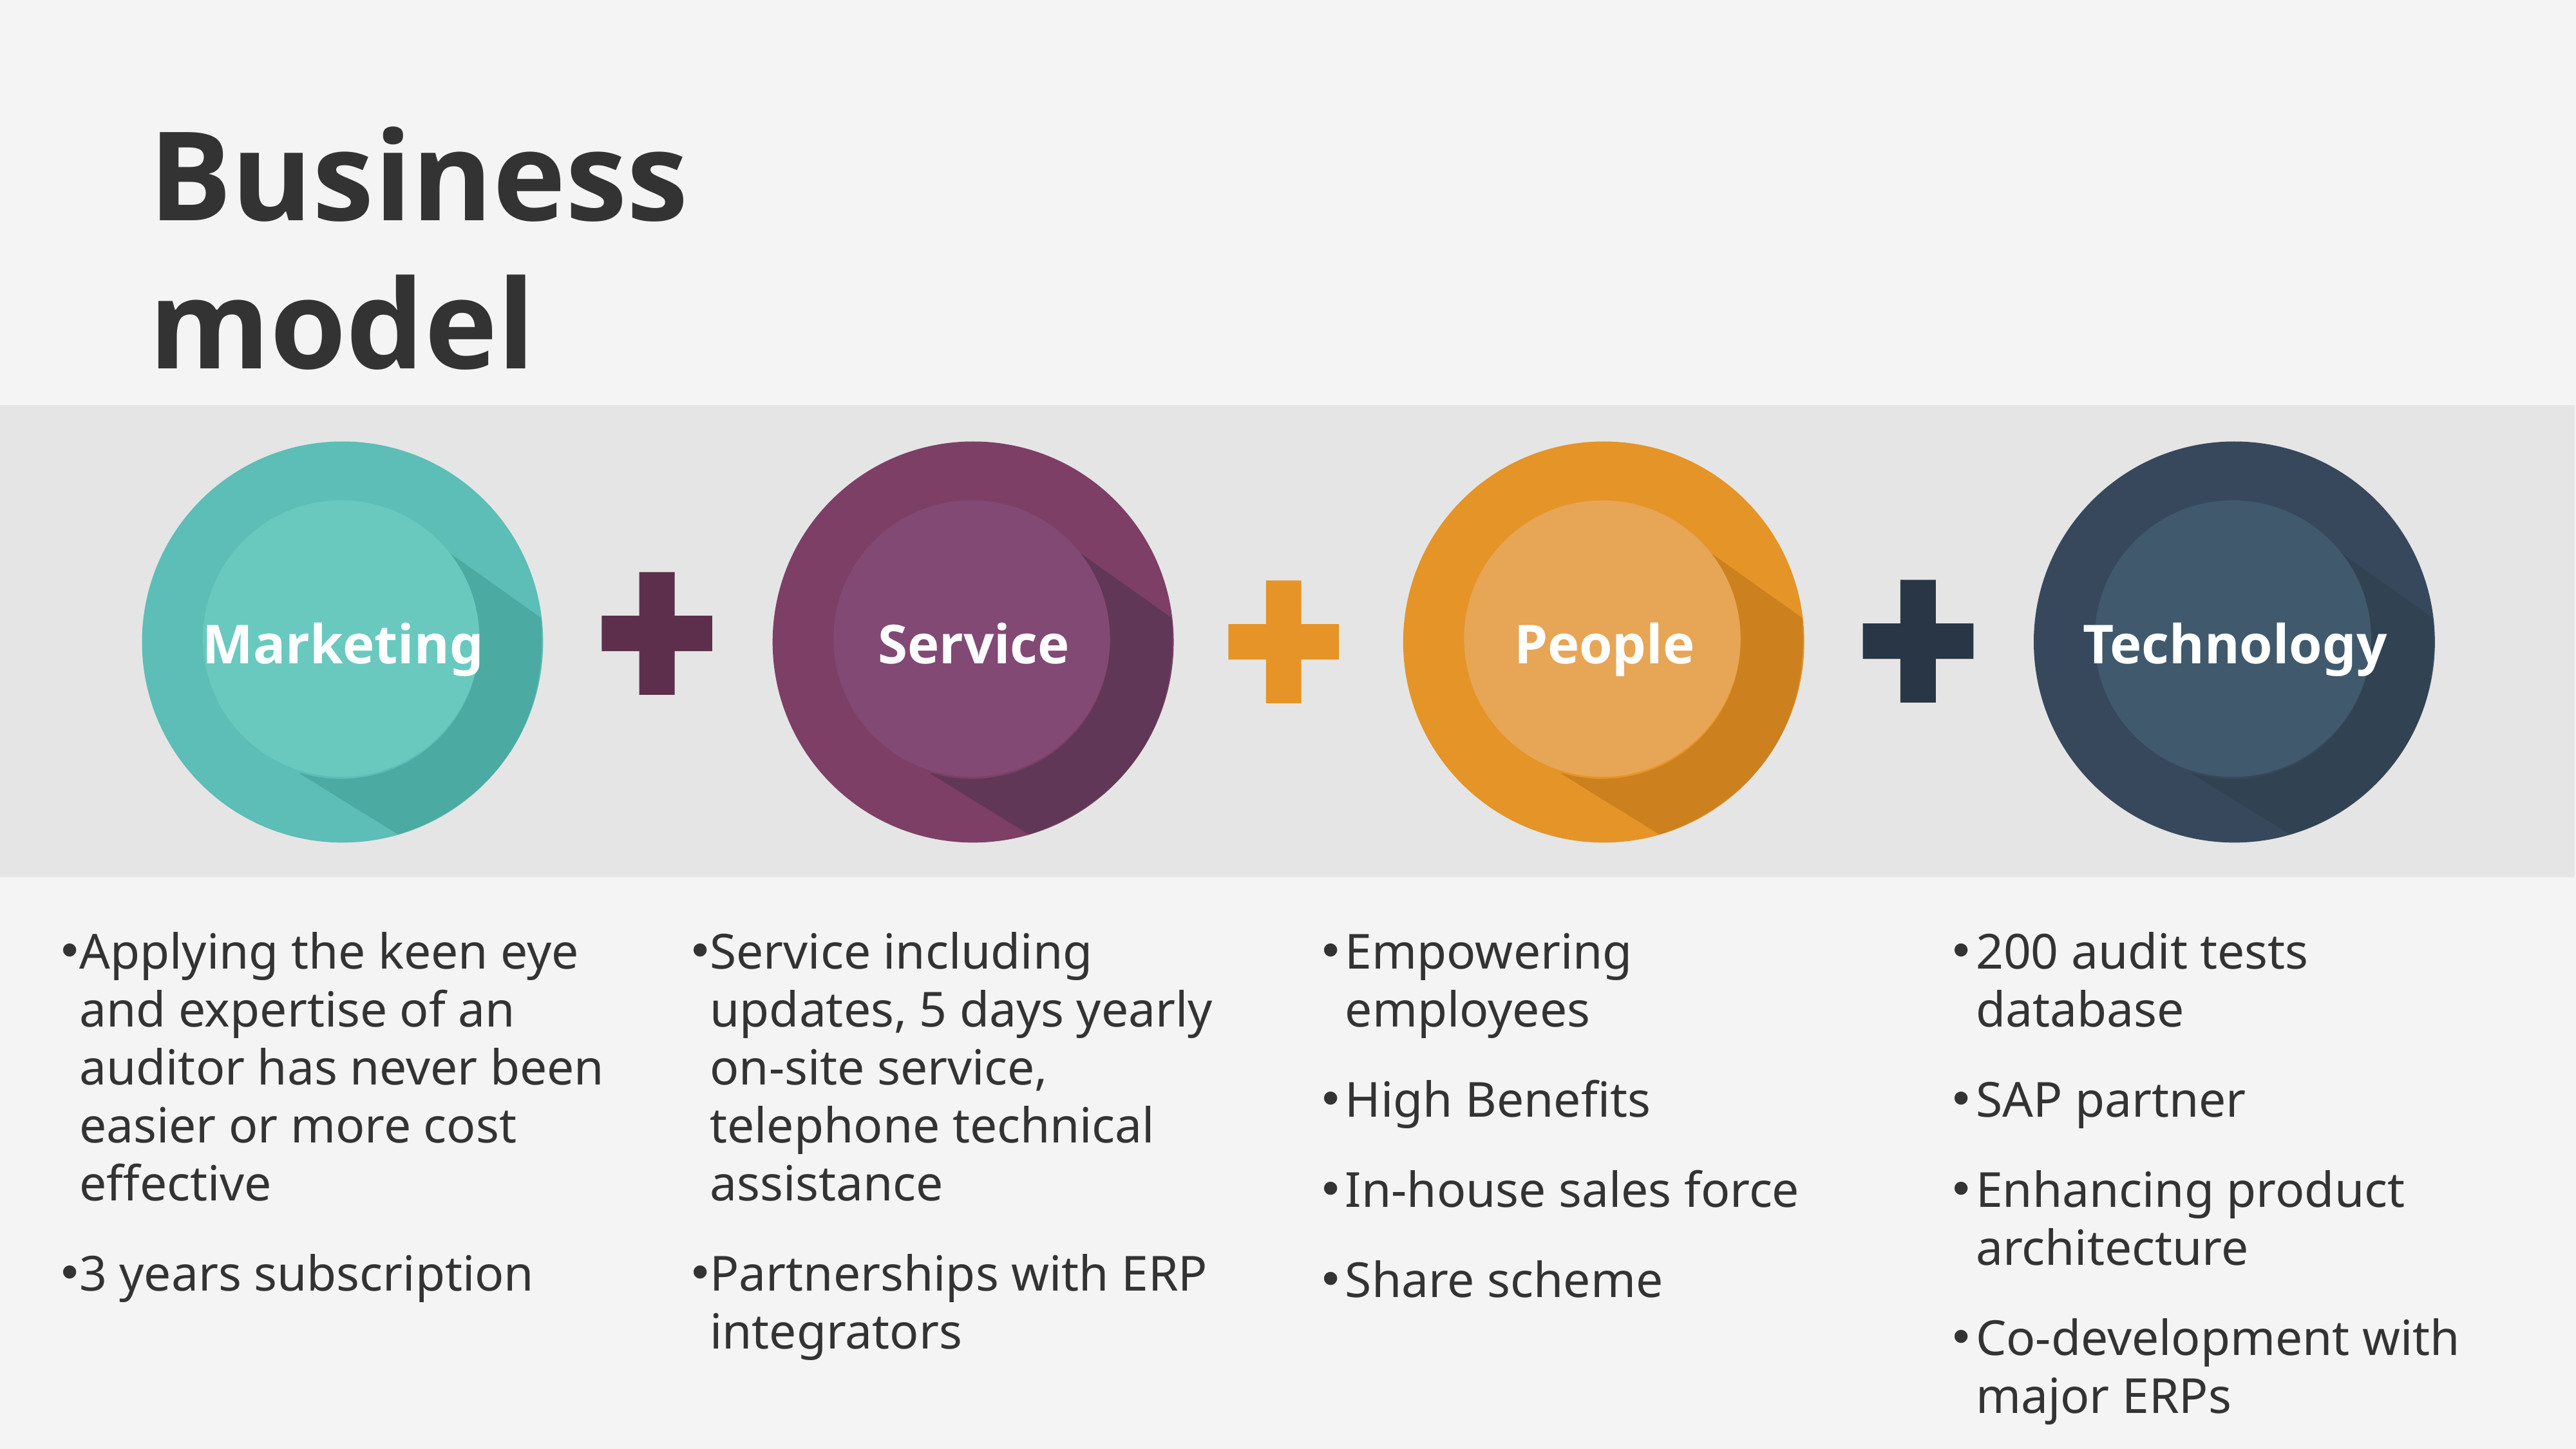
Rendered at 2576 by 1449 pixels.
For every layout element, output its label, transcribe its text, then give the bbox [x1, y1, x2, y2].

text_box Applying the keen eye and expertise of an auditor has never been easier or more cost effective 3 years subscription [61, 920, 623, 1352]
text_box [601, 572, 712, 695]
text_box 200 audit tests database SAP partner Enhancing product architecture Co-development with major ERPs [1953, 920, 2514, 1353]
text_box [1403, 441, 1804, 843]
text_box [1862, 580, 1974, 703]
text_box Service including updates, 5 days yearly on-site service, telephone technical assistance Partnerships with ERP integrators [692, 920, 1253, 1352]
text_box Empowering employees High Benefits In-house sales force Share scheme [1322, 920, 1884, 1285]
text_box [1228, 580, 1340, 703]
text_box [772, 441, 1174, 843]
title Business model [139, 92, 1030, 252]
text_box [2033, 441, 2435, 843]
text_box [142, 441, 544, 843]
